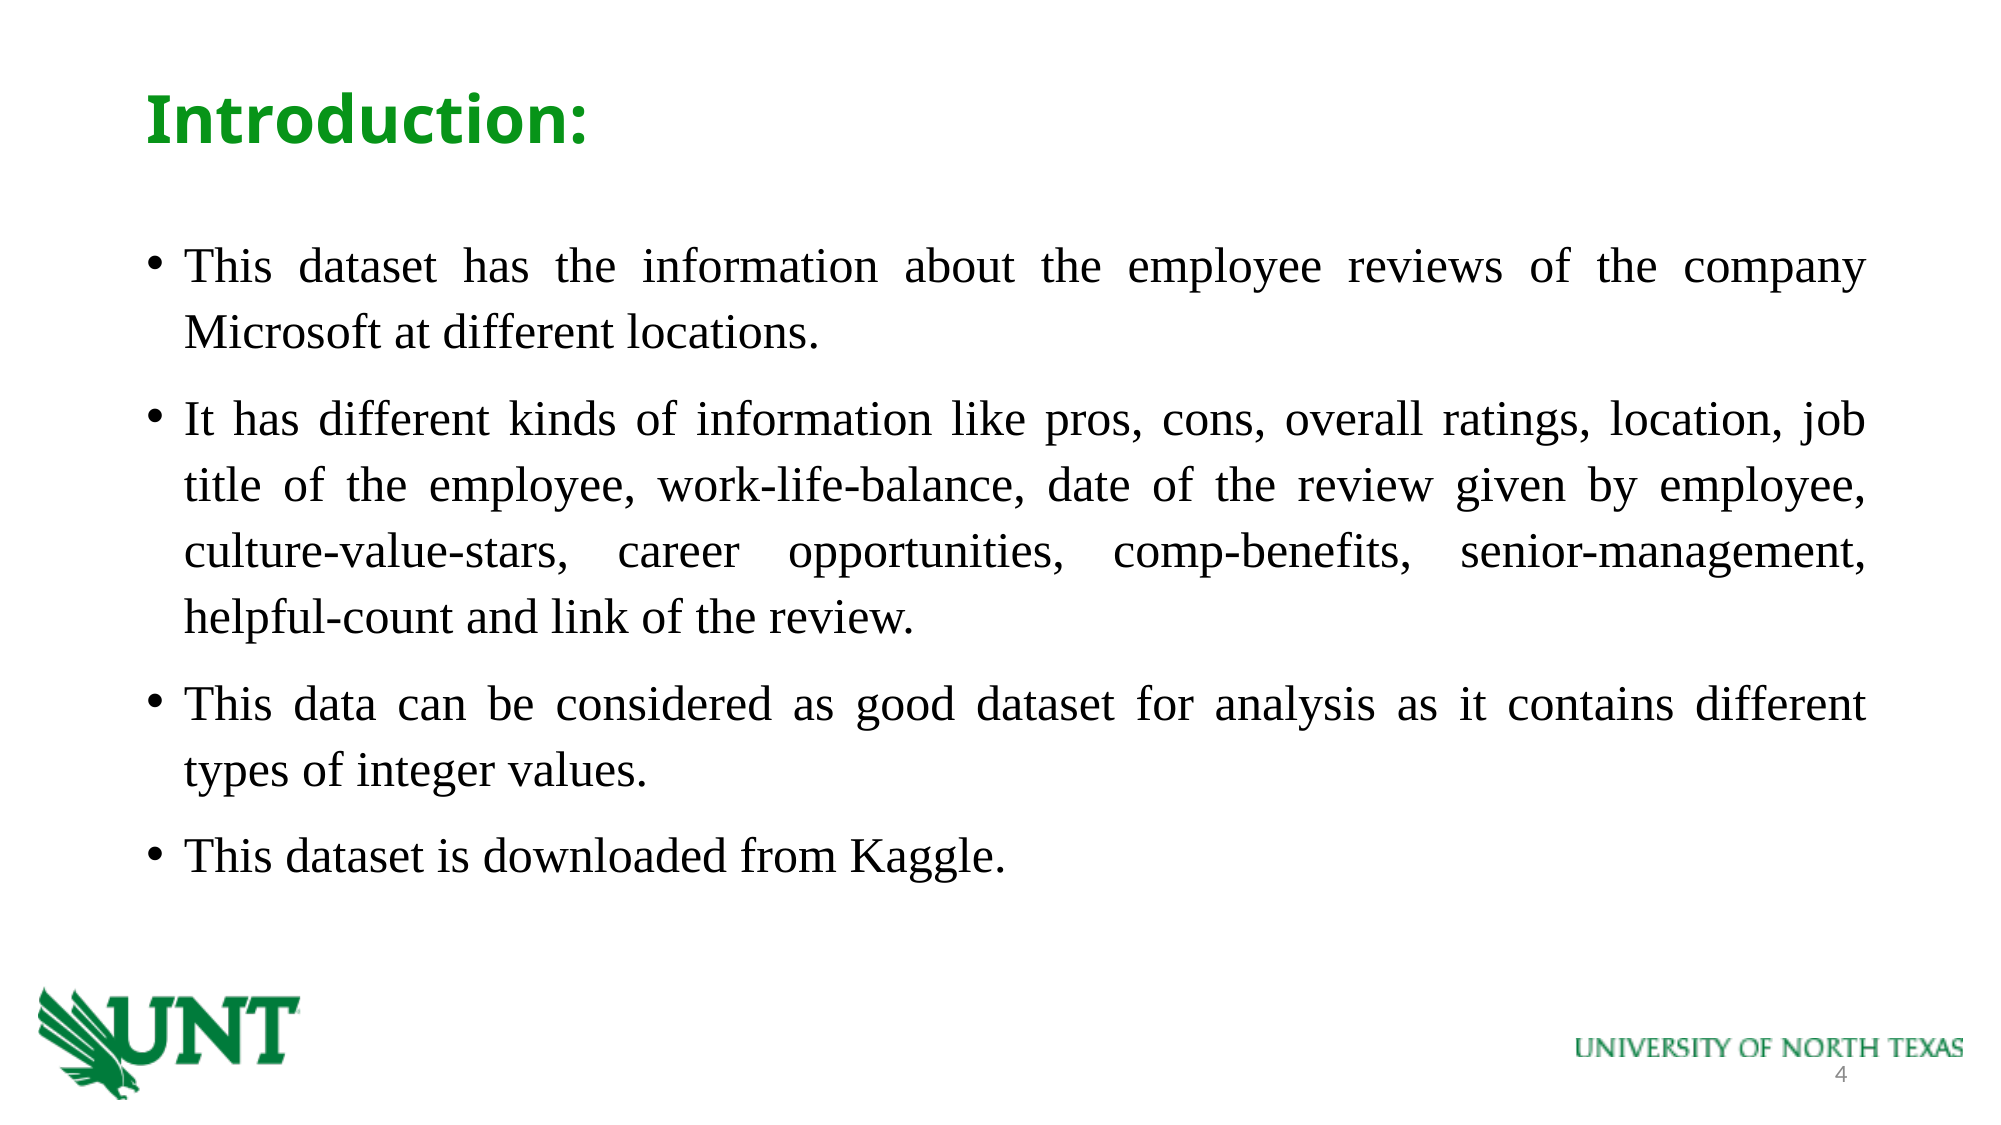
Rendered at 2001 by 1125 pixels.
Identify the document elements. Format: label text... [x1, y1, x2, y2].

picture [37, 986, 301, 1100]
list This dataset has the information about the employee reviews of the company Microsoft at different locations. It has different kinds of information like pros, cons, overall ratings, location, job title of the employee, work-life-balance, date of the review given by employee, culture-value-stars, career opportunities, comp-benefits, senior-management, helpful-count and link of the review. This data can be considered as good dataset for analysis as it contains different types of integer values. This dataset is downloaded from Kaggle. [131, 219, 1884, 942]
slide_number 4 [1412, 1042, 1863, 1103]
title Introduction: [131, 59, 1884, 184]
picture [1575, 1038, 1963, 1057]
